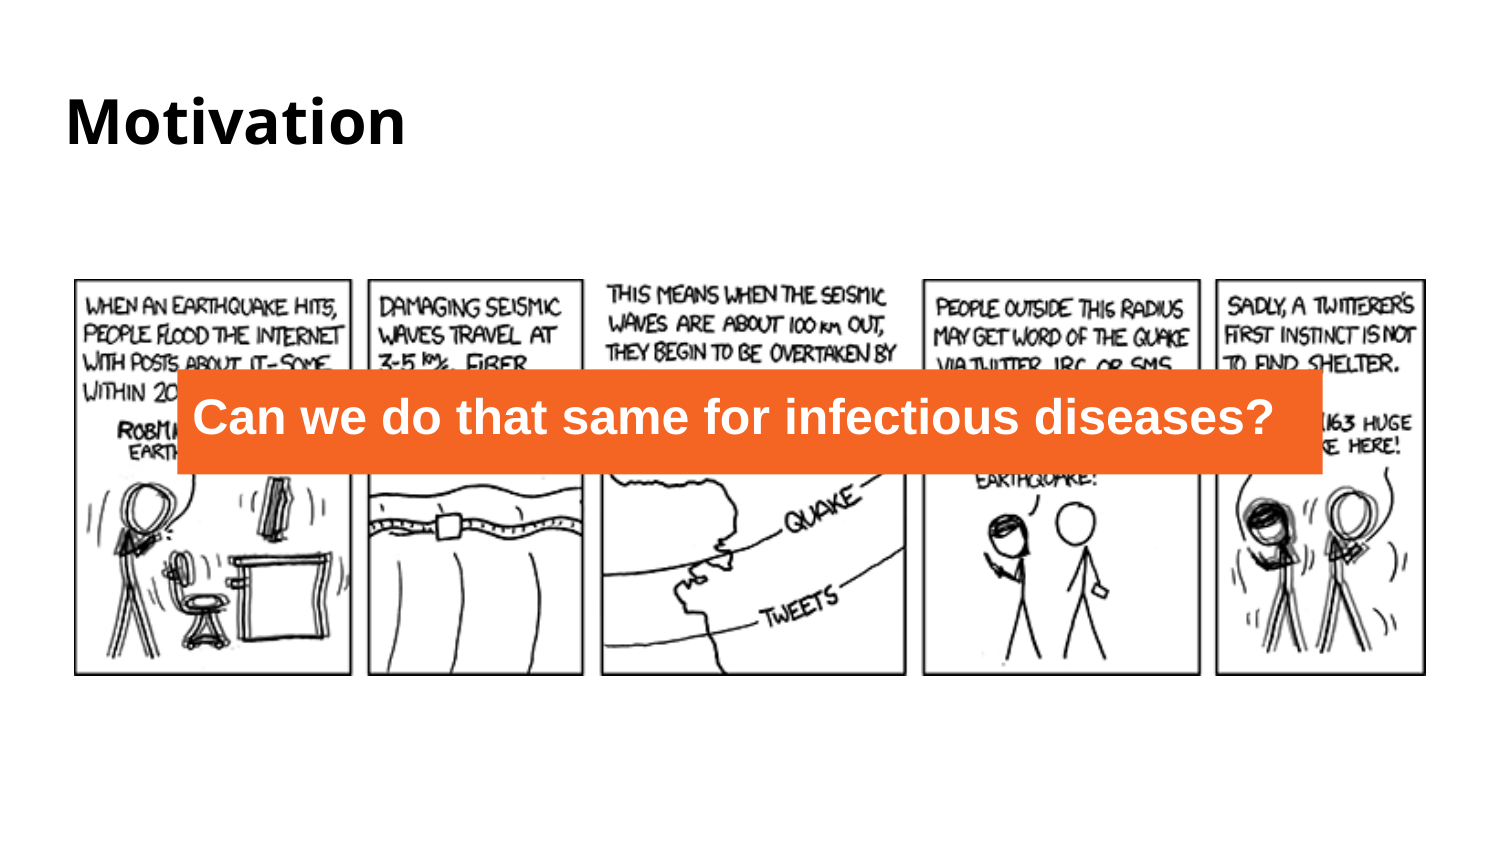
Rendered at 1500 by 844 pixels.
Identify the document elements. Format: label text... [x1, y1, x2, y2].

title Motivation [49, 67, 1448, 173]
picture [73, 278, 1426, 676]
